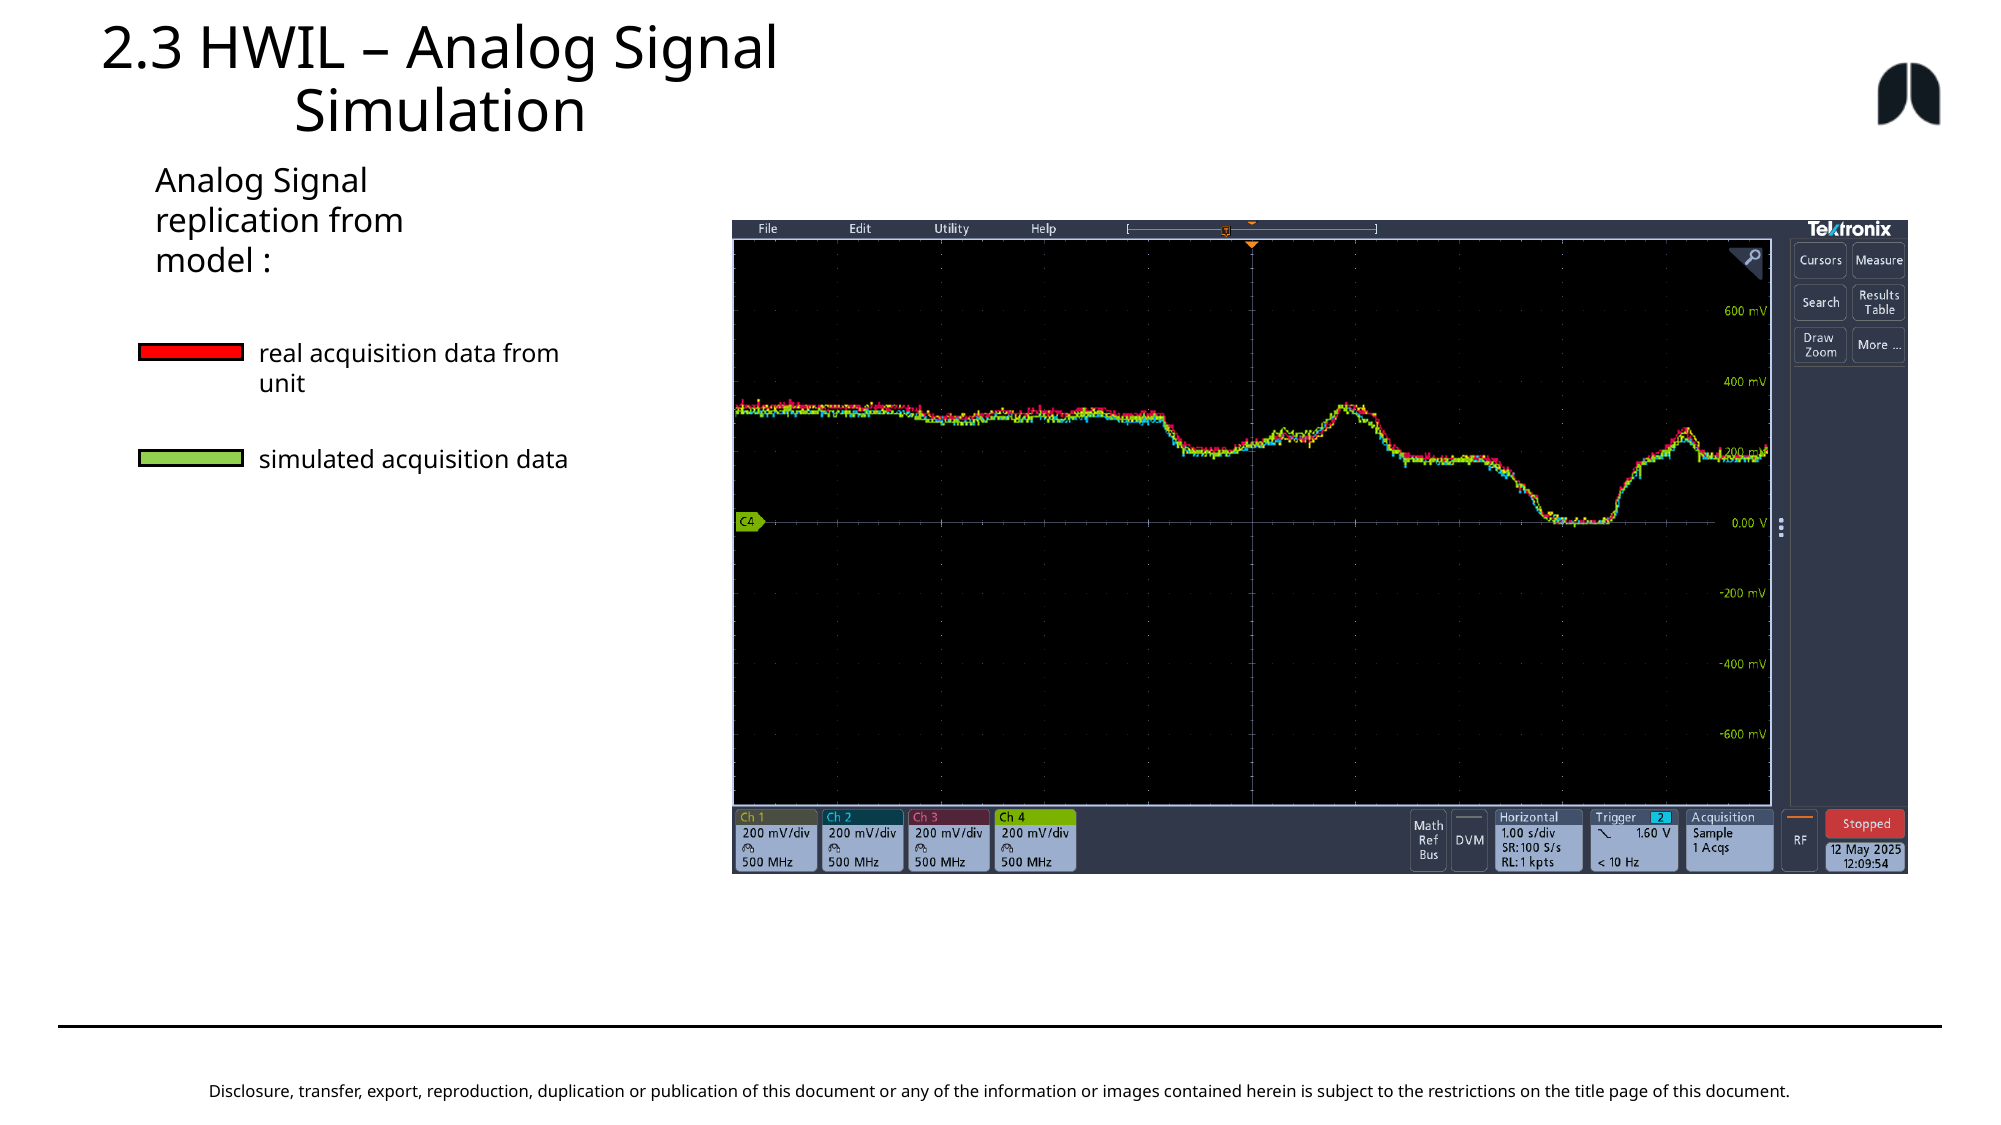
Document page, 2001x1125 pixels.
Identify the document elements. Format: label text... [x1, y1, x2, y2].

text_box Analog Signal replication from model : [140, 151, 484, 289]
picture [731, 220, 1908, 874]
text_box [138, 449, 243, 467]
text_box real acquisition data from unit [243, 329, 606, 375]
picture [1877, 62, 1941, 126]
text_box 2.3 HWIL – Analog Signal Simulation [0, 10, 882, 152]
text_box simulated acquisition data [243, 435, 606, 518]
text_box [138, 343, 243, 361]
